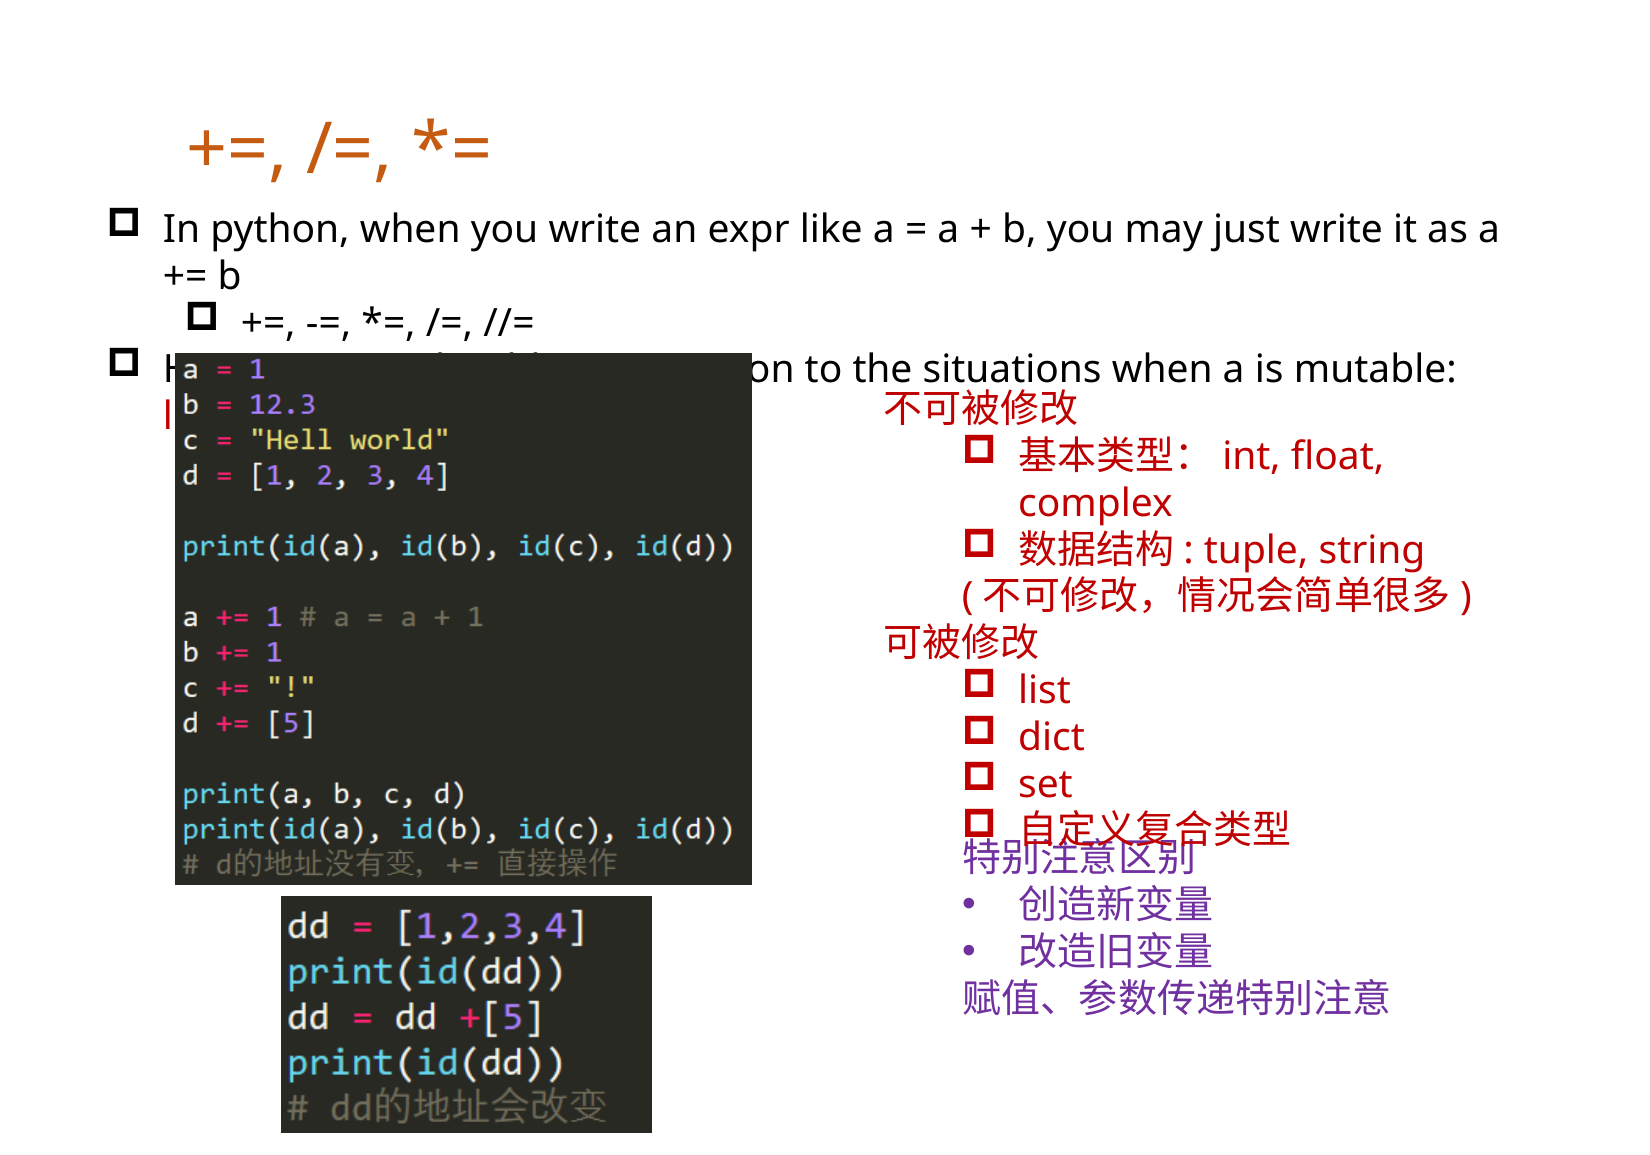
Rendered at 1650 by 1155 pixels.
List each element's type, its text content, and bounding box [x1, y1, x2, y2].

text_box In python, when you write an expr like a = a + b, you may just write it as a += b +=, -=, *=, /=, //= However, you should pay attention to the situations when a is mutable: list, dict [91, 196, 1522, 445]
picture [281, 896, 652, 1133]
picture [175, 353, 752, 885]
text_box 不可被修改 基本类型：int, float, complex 数据结构: tuple, string (不可修改，情况会简单很多) 可被修改 list dict set 自定义复合类型 [869, 376, 1546, 860]
text_box +=, /=, *= [171, 94, 508, 196]
text_box 特别注意区别 创造新变量 改造旧变量 赋值、参数传递特别注意 [947, 860, 1468, 1028]
